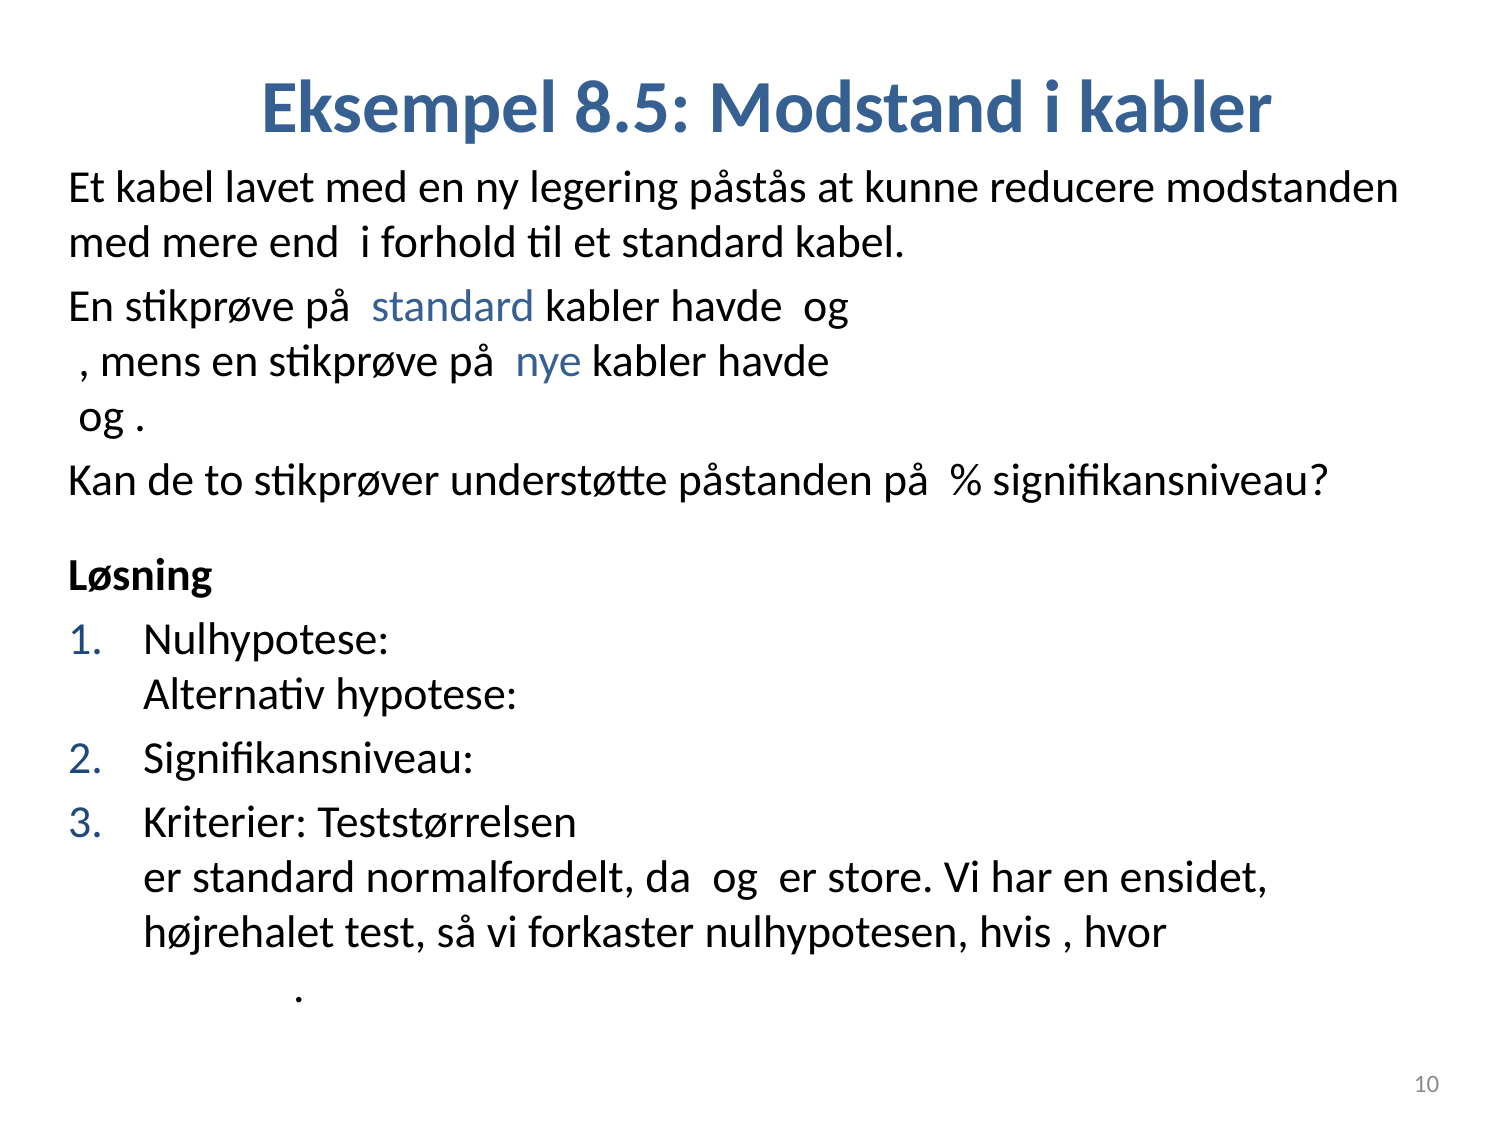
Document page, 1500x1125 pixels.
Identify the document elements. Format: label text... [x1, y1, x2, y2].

slide_number 10 [1104, 1058, 1455, 1107]
title Eksempel 8.5: Modstand i kabler [76, 45, 1459, 161]
